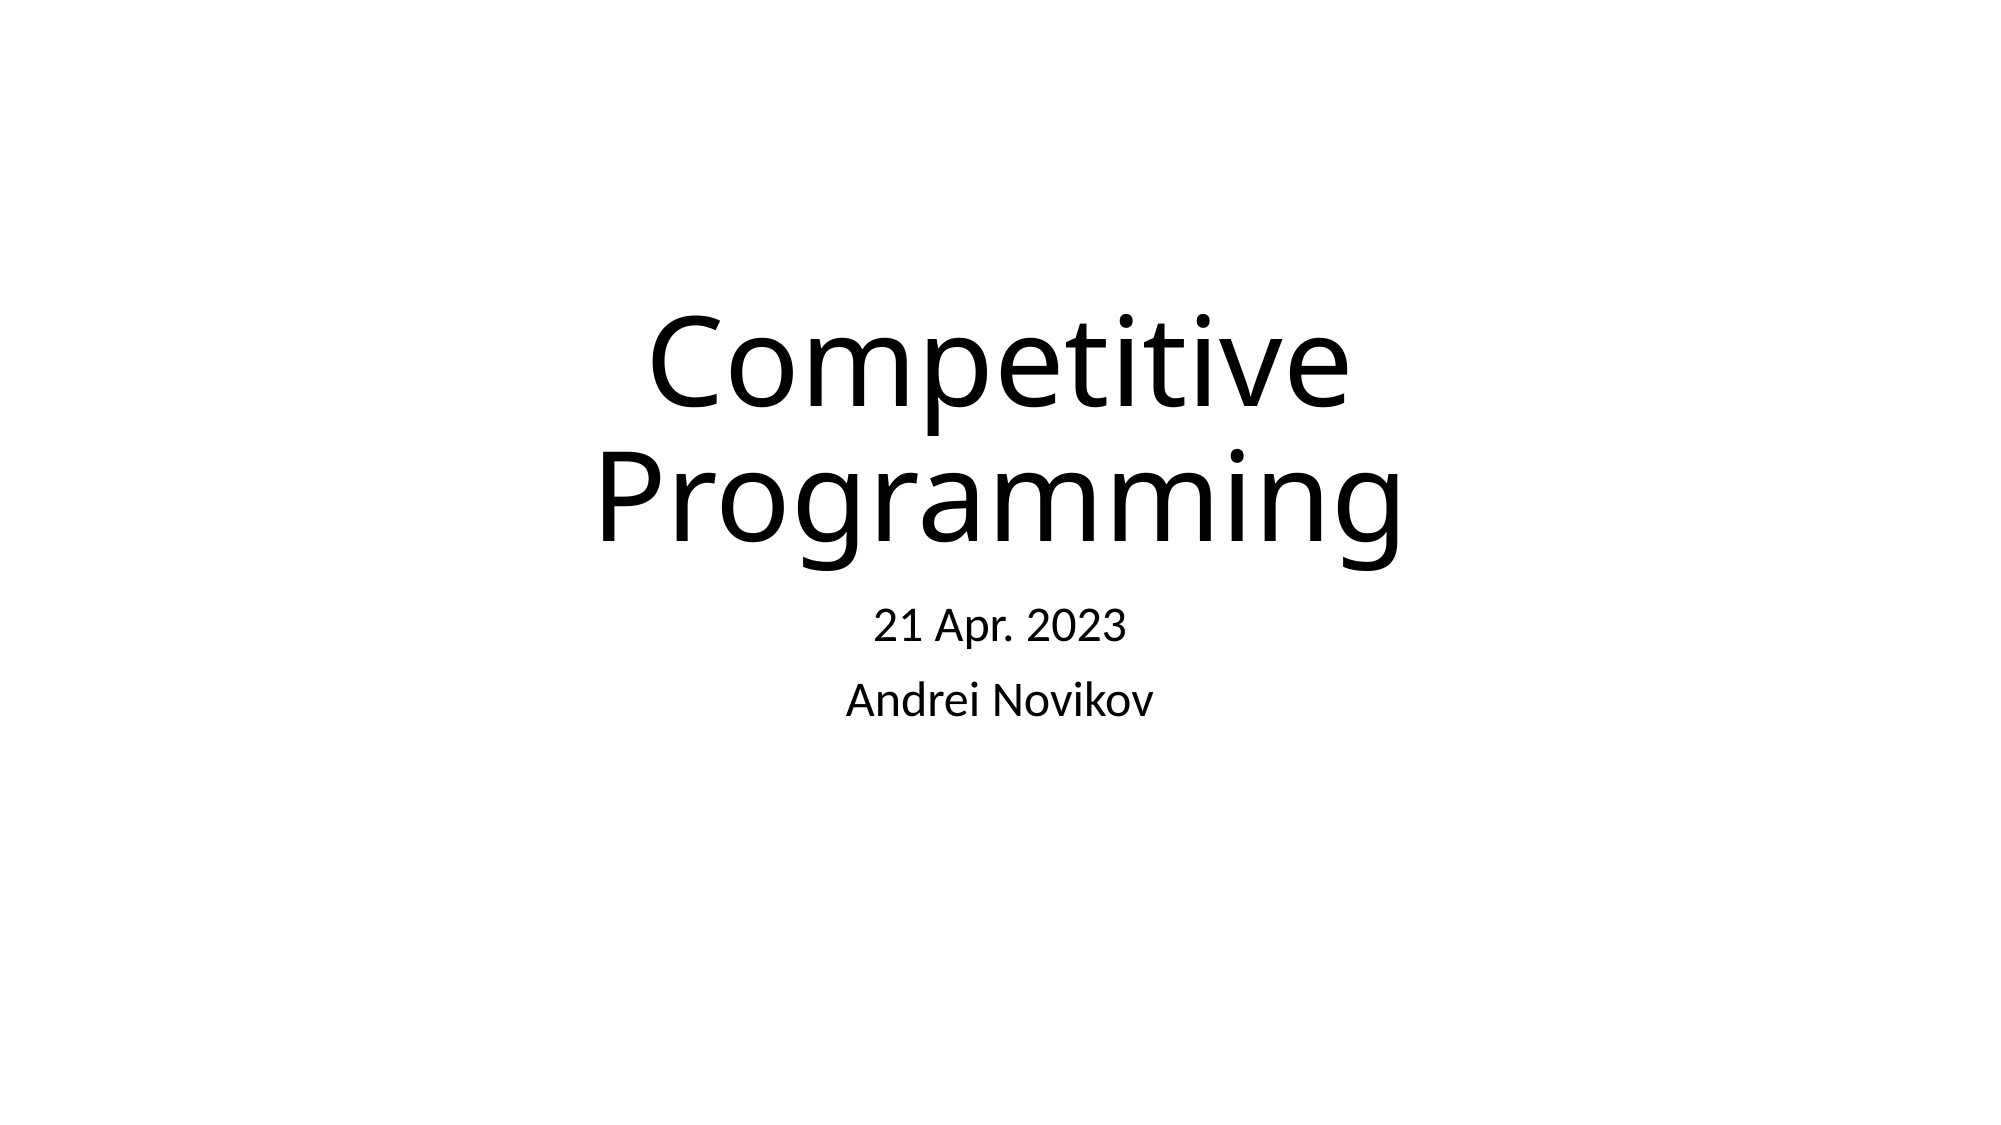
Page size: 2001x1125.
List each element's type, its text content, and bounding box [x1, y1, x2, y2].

subtitle 21 Apr. 2023 Andrei Novikov [249, 590, 1750, 863]
title Competitive Programming [249, 184, 1750, 576]
